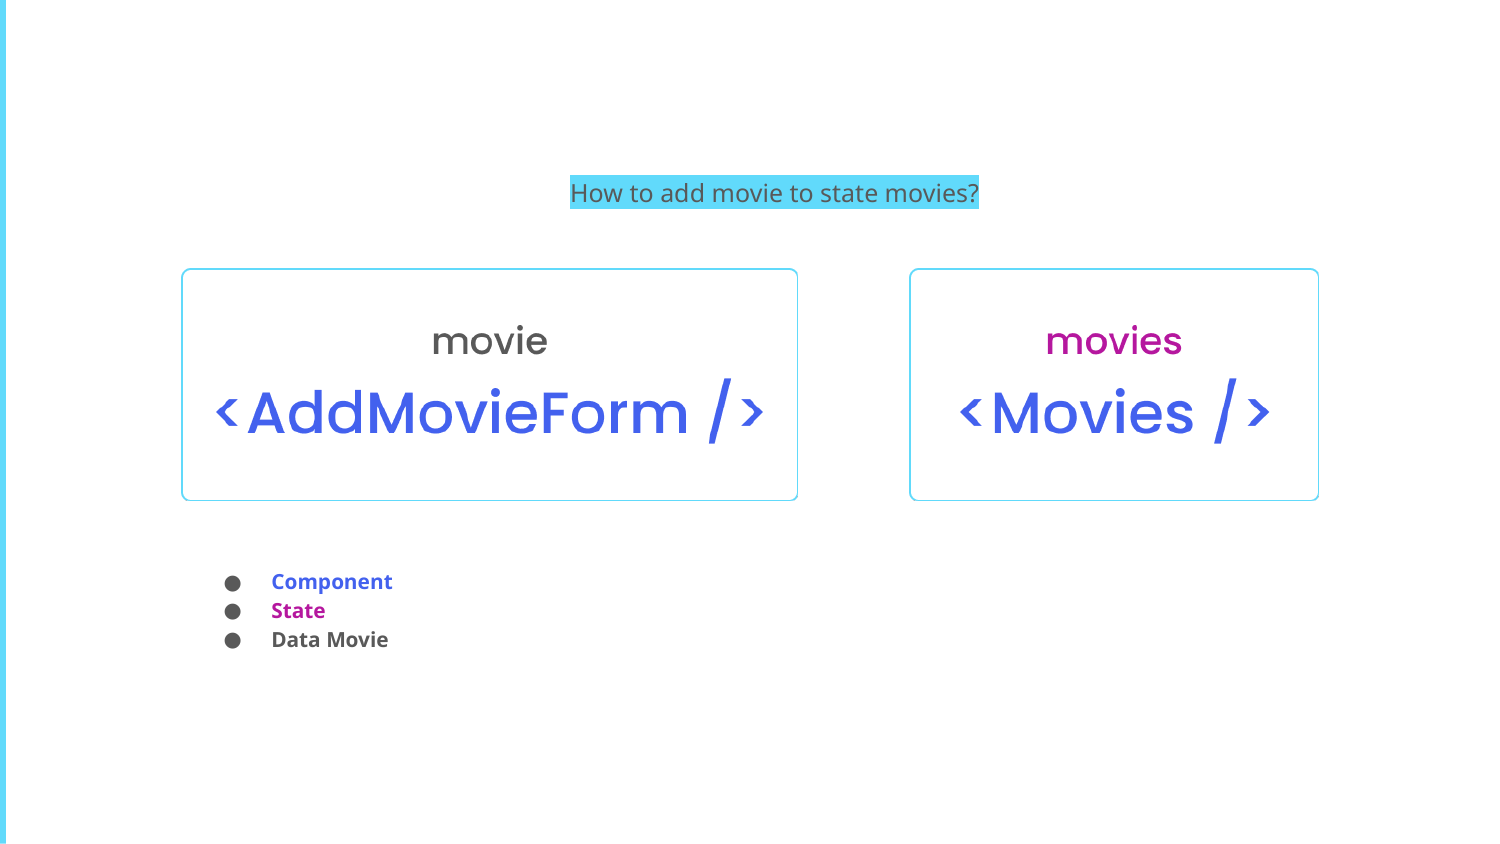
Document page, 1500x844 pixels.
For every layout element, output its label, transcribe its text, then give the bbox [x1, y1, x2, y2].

picture [909, 268, 1319, 501]
text_box Component State Data Movie [181, 550, 511, 667]
text_box [0, 0, 6, 844]
text_box How to add movie to state movies? [545, 157, 1004, 223]
picture [181, 268, 798, 501]
